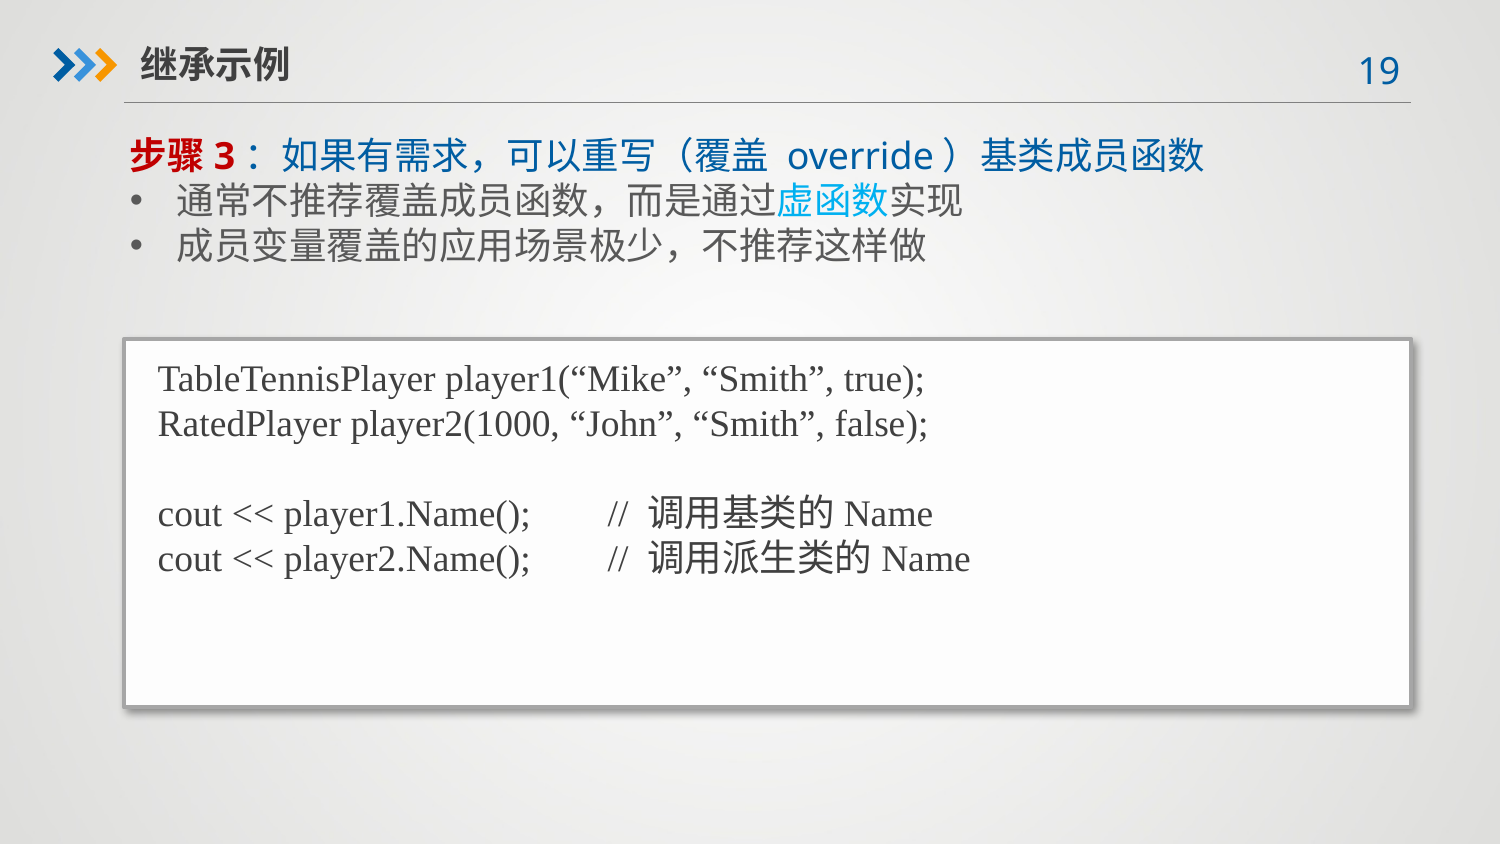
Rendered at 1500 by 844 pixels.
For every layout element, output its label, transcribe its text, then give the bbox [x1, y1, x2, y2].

picture [0, 0, 1500, 844]
text_box 步骤3：如果有需求，可以重写（覆盖 override）基类成员函数 通常不推荐覆盖成员函数，而是通过虚函数实现 成员变量覆盖的应用场景极少，不推荐这样做 [115, 124, 1306, 275]
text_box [123, 338, 1412, 708]
text_box 继承示例 [140, 32, 491, 95]
